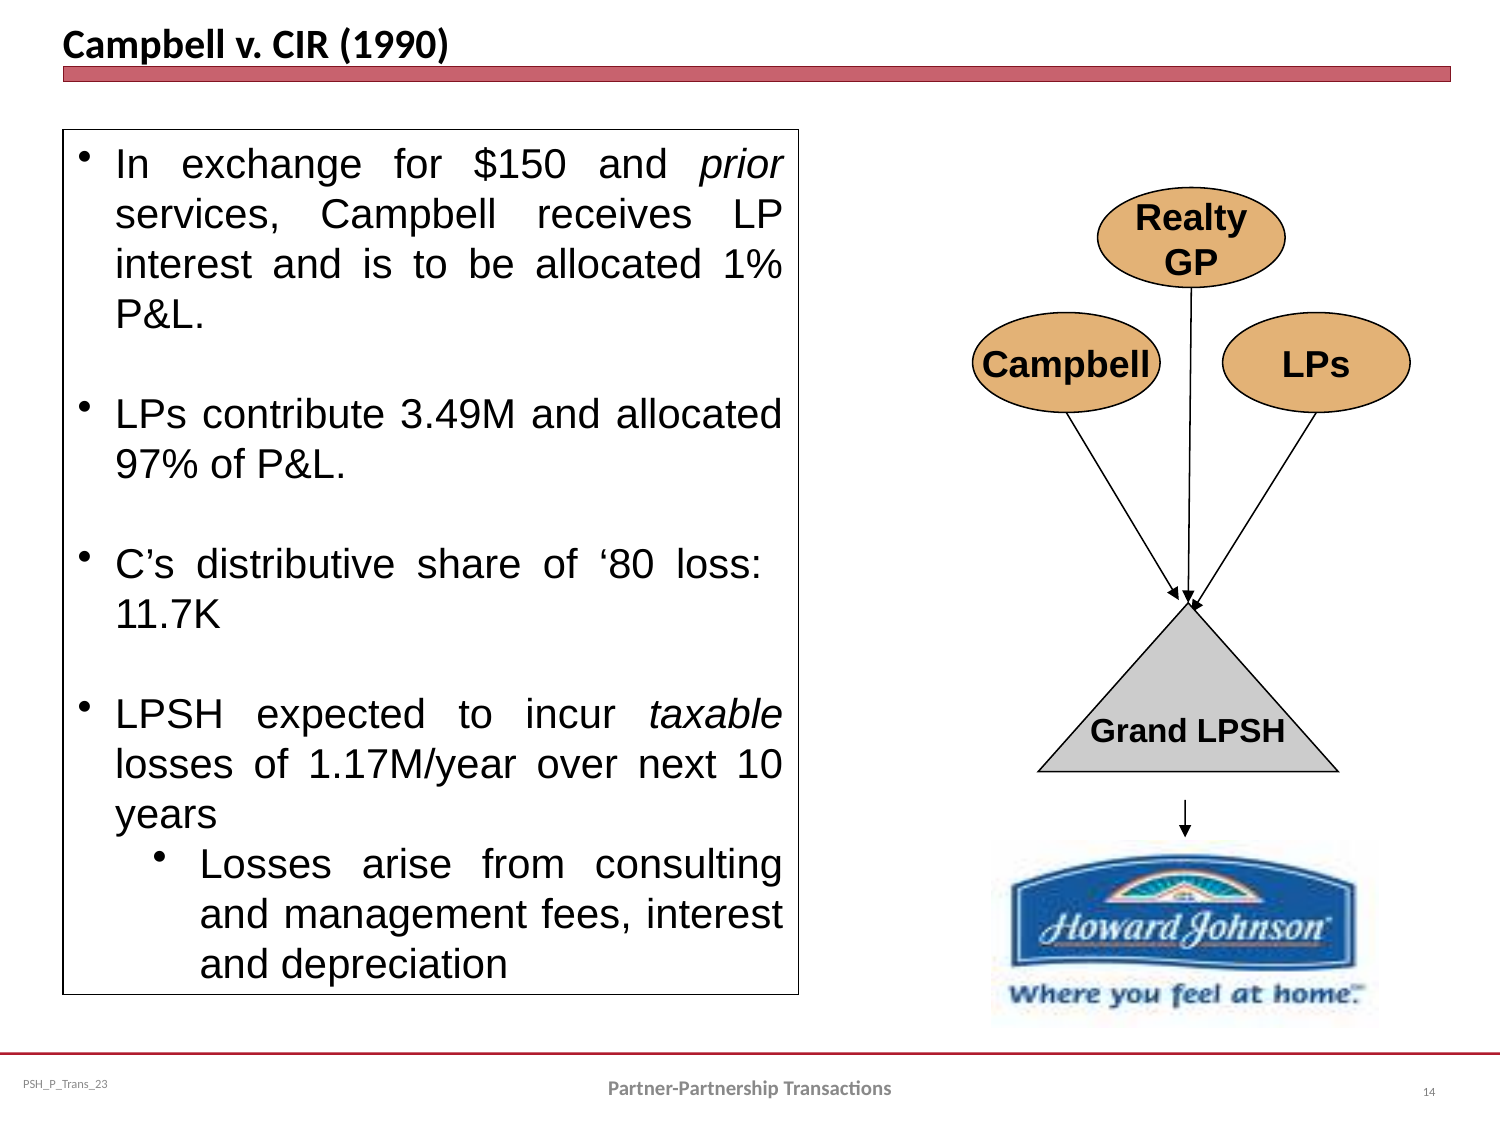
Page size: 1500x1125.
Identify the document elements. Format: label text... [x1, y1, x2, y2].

title Campbell v. CIR (1990) [62, 6, 1451, 67]
text_box Campbell [972, 312, 1161, 413]
slide_number 14 [1375, 1061, 1451, 1122]
footer Partner-Partnership Transactions [512, 1056, 988, 1117]
text_box [1178, 799, 1192, 838]
text_box Realty GP [1097, 187, 1286, 288]
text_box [1066, 412, 1180, 601]
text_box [1191, 412, 1317, 613]
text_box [1187, 287, 1192, 603]
picture [991, 840, 1380, 1029]
text_box Grand LPSH [1038, 608, 1339, 772]
text_box LPs [1222, 312, 1411, 413]
text_box In exchange for $150 and prior services, Campbell receives LP interest and is to be allocated 1% P&L. LPs contribute 3.49M and allocated 97% of P&L. C’s distributive share of ‘80 loss: 11.7K LPSH expected to incur taxable losses of 1.17M/year over next 10 years Losses arise from consulting and management fees, interest and depreciation [63, 129, 799, 995]
